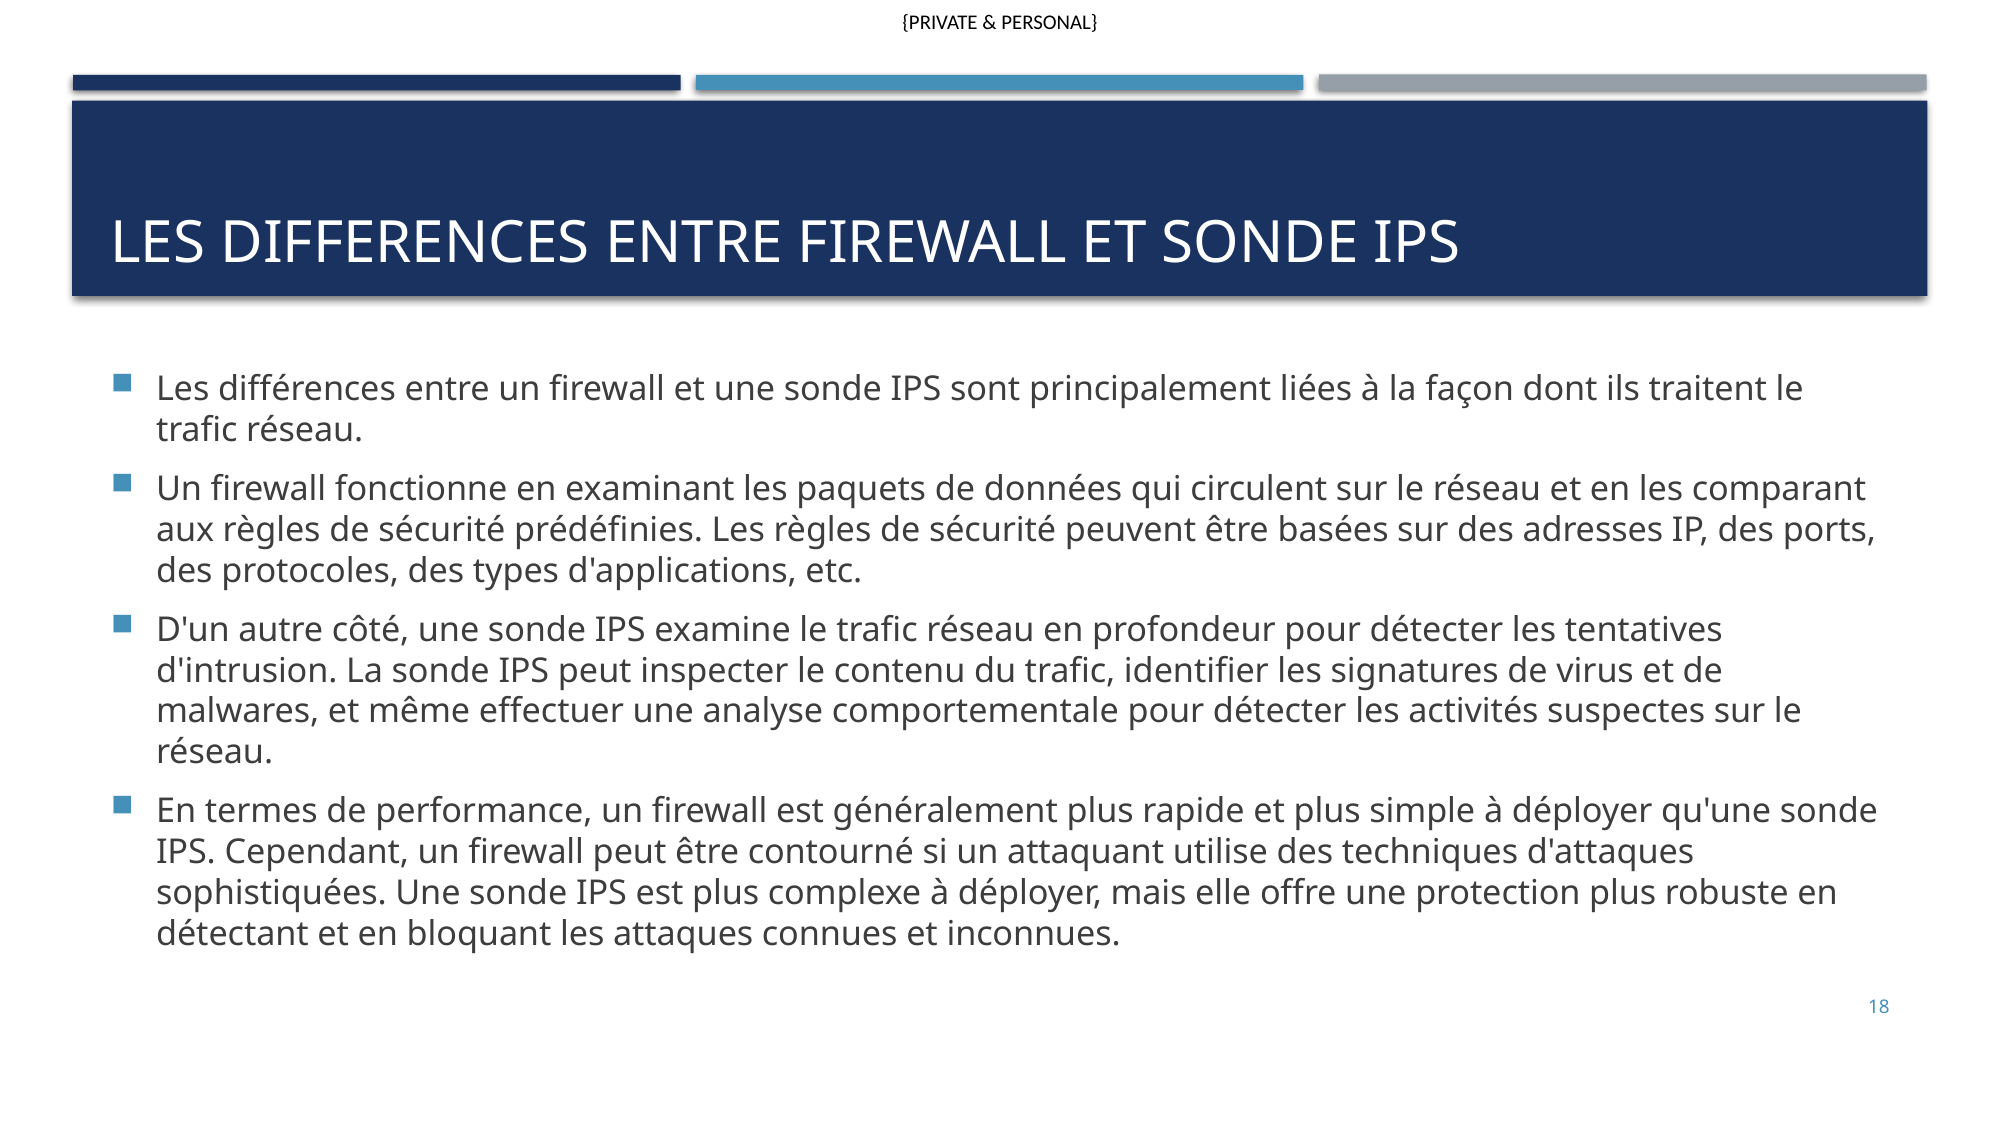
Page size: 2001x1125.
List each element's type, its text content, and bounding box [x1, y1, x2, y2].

list Les différences entre un firewall et une sonde IPS sont principalement liées à la façon dont ils traitent le trafic réseau. Un firewall fonctionne en examinant les paquets de données qui circulent sur le réseau et en les comparant aux règles de sécurité prédéfinies. Les règles de sécurité peuvent être basées sur des adresses IP, des ports, des protocoles, des types d'applications, etc. D'un autre côté, une sonde IPS examine le trafic réseau en profondeur pour détecter les tentatives d'intrusion. La sonde IPS peut inspecter le contenu du trafic, identifier les signatures de virus et de malwares, et même effectuer une analyse comportementale pour détecter les activités suspectes sur le réseau. En termes de performance, un firewall est généralement plus rapide et plus simple à déployer qu'une sonde IPS. Cependant, un firewall peut être contourné si un attaquant utilise des techniques d'attaques sophistiquées. Une sonde IPS est plus complexe à déployer, mais elle offre une protection plus robuste en détectant et en bloquant les attaques connues et inconnues. [95, 357, 1905, 962]
slide_number 18 [1732, 977, 1905, 1037]
title Les differences entre firewall et sonde IPS [95, 115, 1905, 282]
